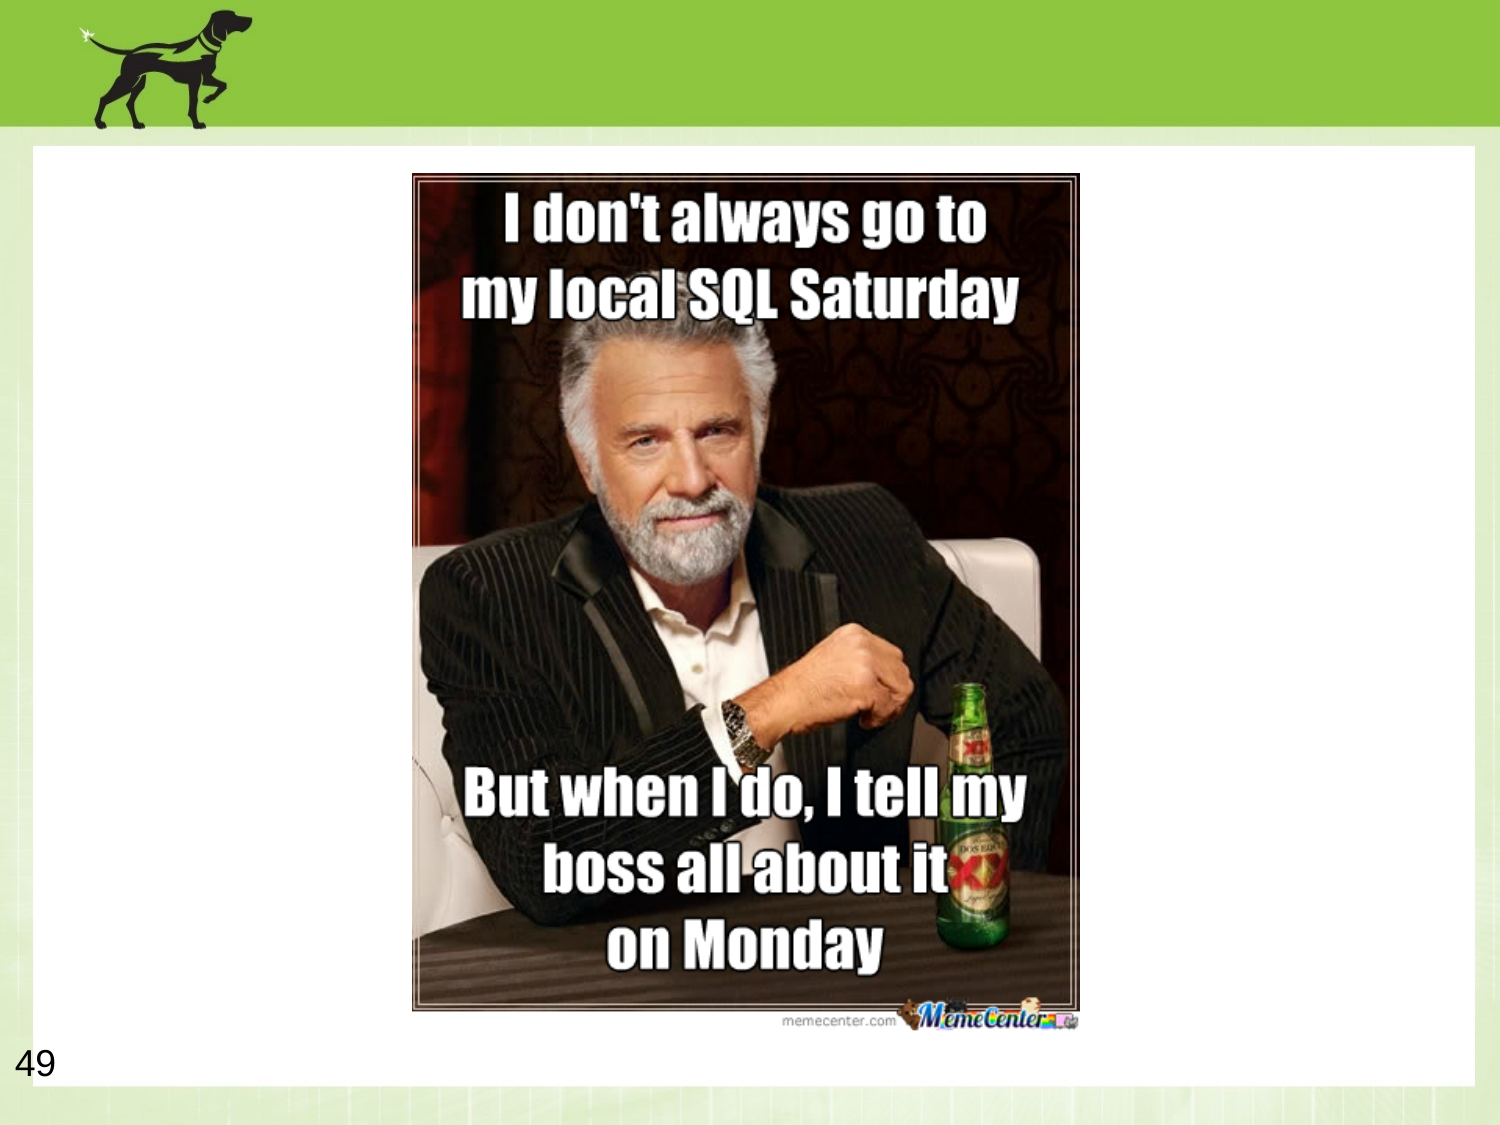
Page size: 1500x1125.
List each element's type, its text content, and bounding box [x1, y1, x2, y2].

picture [0, 0, 1500, 1125]
slide_number 49 [0, 1031, 87, 1092]
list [412, 173, 1080, 1032]
